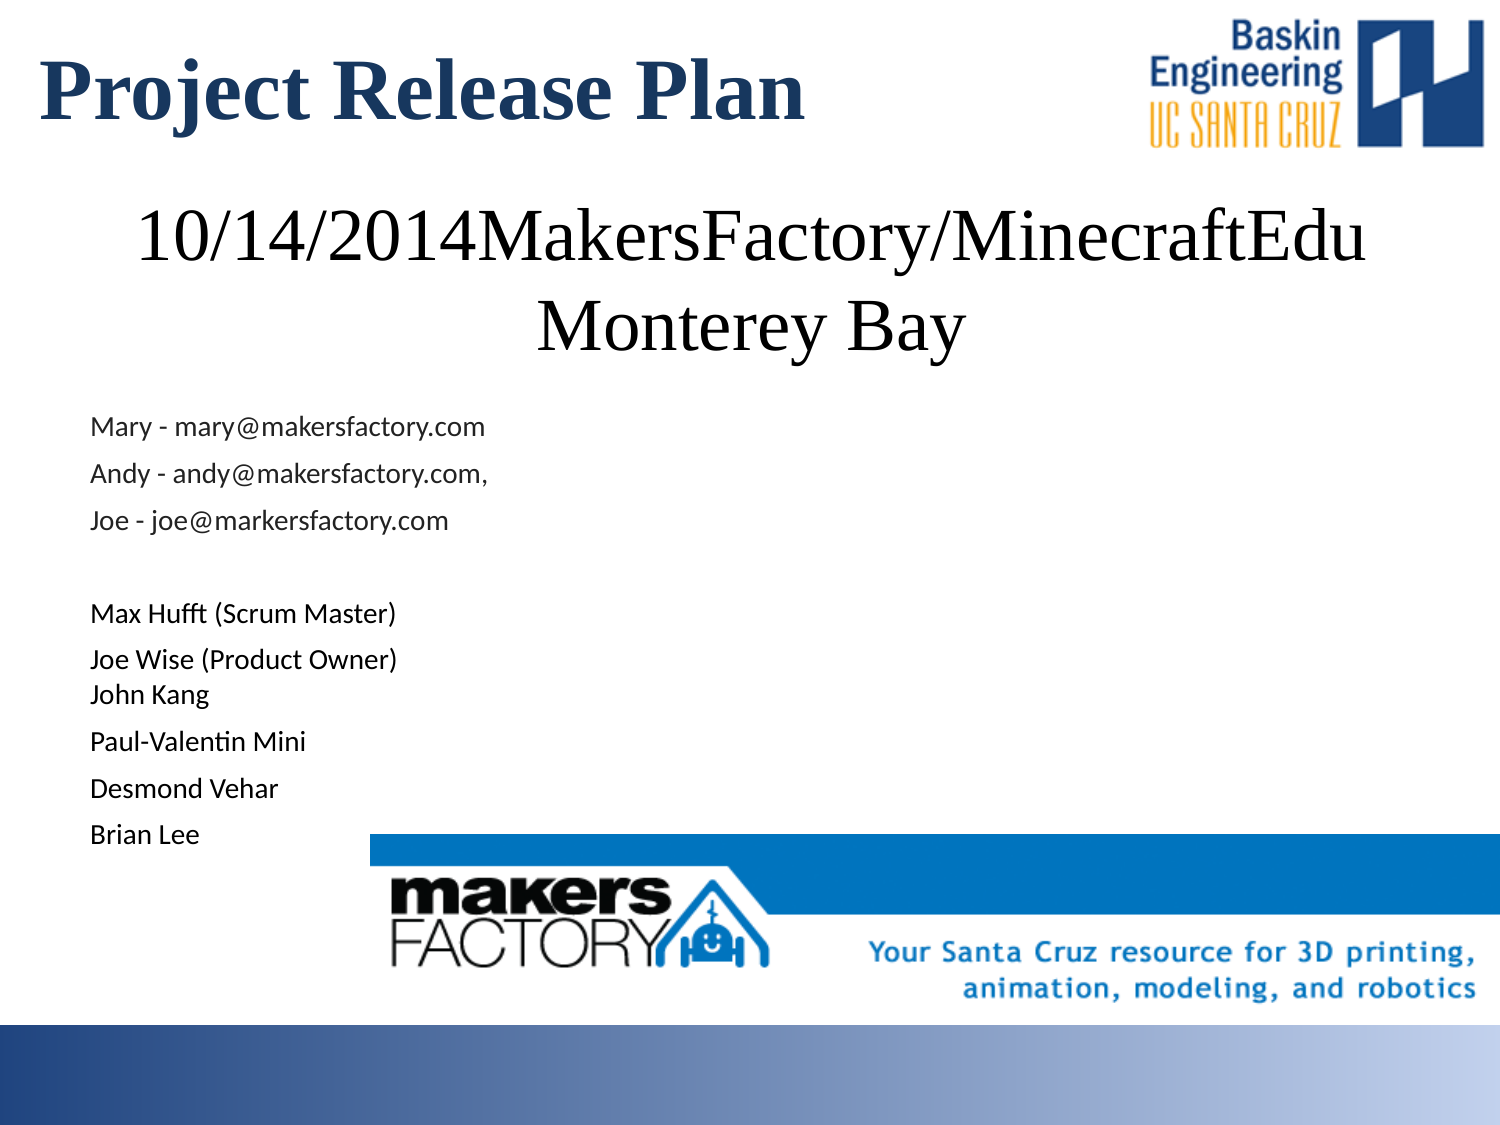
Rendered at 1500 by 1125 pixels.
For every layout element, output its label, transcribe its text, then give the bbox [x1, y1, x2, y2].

picture [1137, 11, 1500, 159]
title 10/14/2014MakersFactory/MinecraftEdu Monterey Bay [35, 171, 1469, 379]
text_box [0, 1025, 1500, 1125]
picture [370, 834, 1500, 1026]
text_box Project Release Plan [24, 24, 1122, 146]
list Mary - mary@makersfactory.com Andy - andy@makersfactory.com, Joe - joe@markersfactory.com Max Hufft (Scrum Master) Joe Wise (Product Owner) John Kang Paul-Valentin Mini Desmond Vehar Brian Lee [75, 399, 1425, 966]
